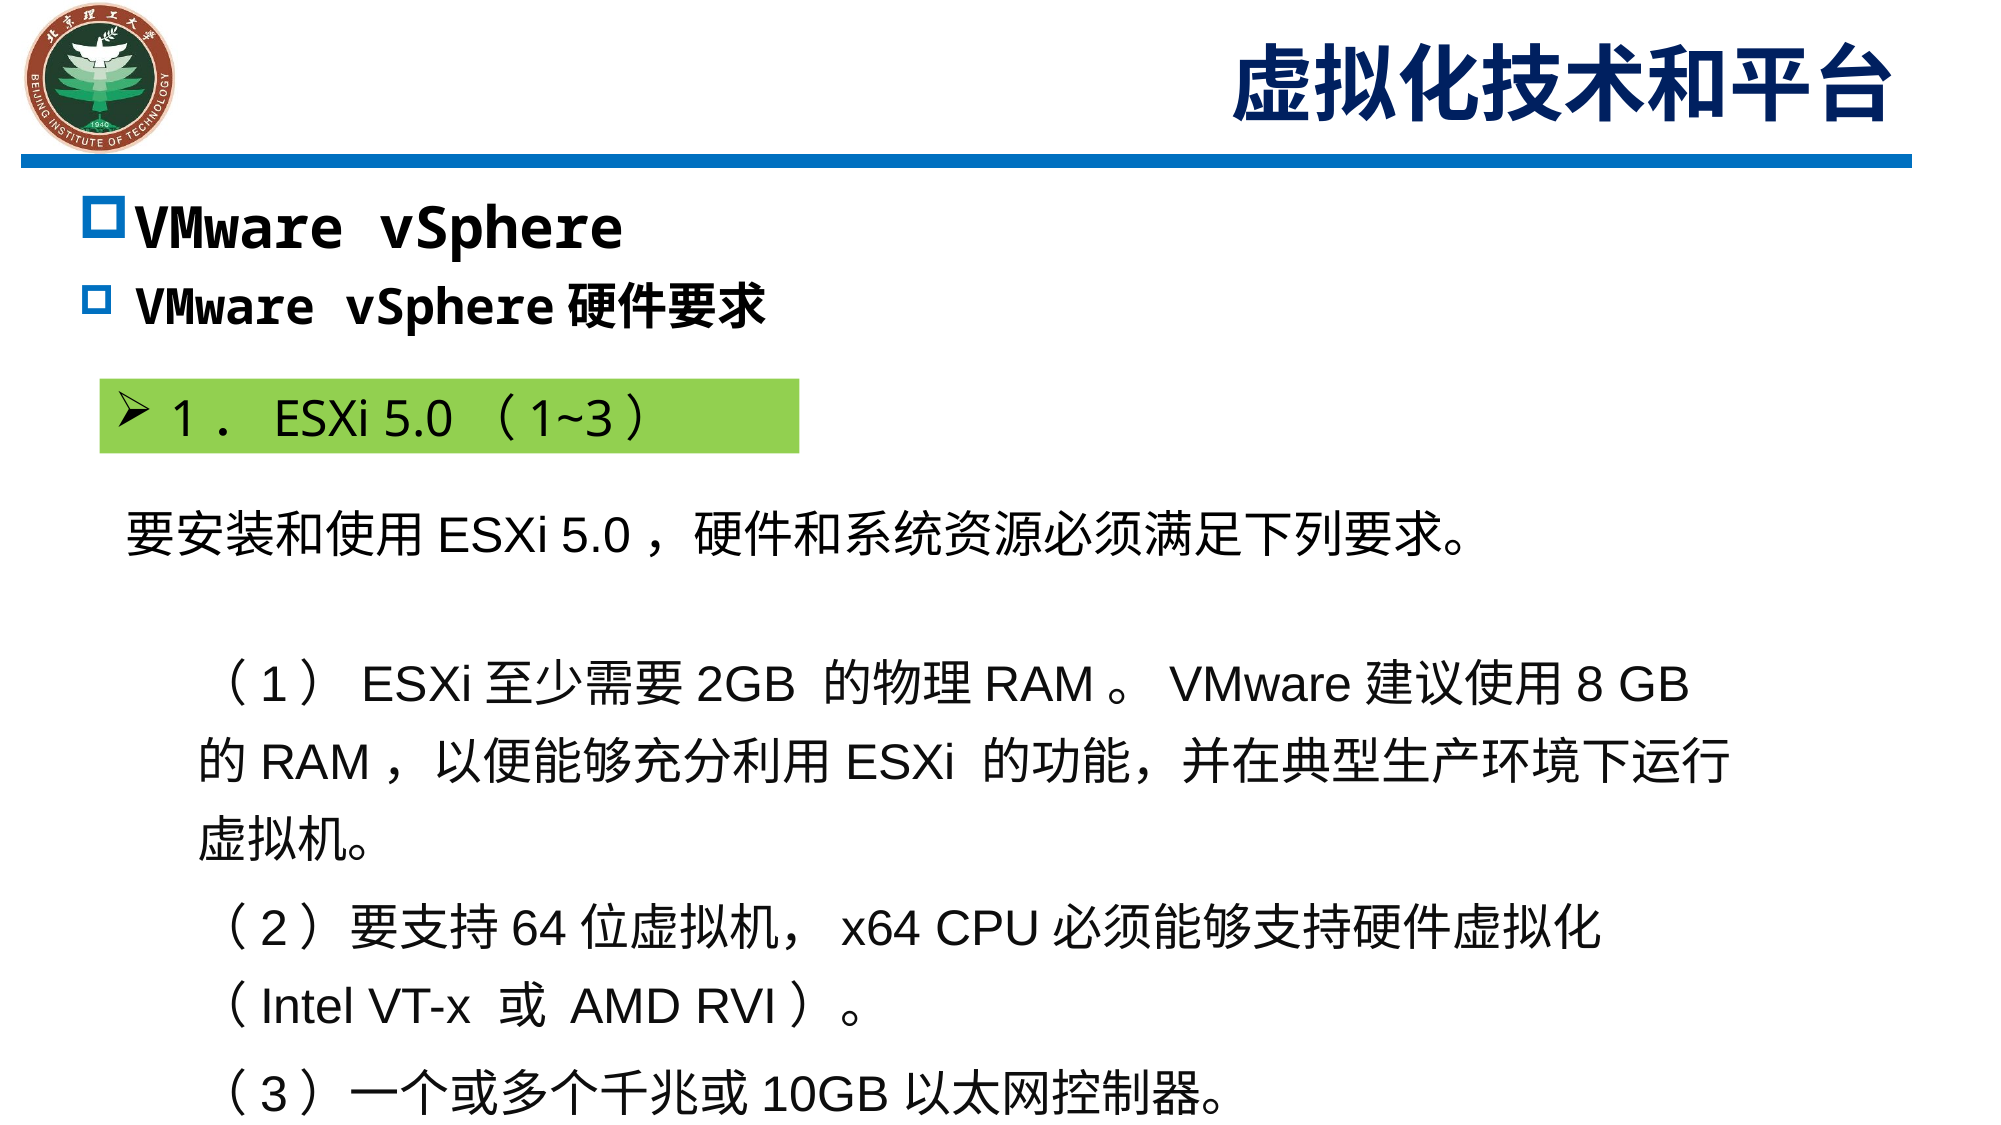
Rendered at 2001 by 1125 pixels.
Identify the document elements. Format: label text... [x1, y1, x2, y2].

text_box （1）ESXi至少需要2GB 的物理RAM。VMware建议使用8 GB的RAM，以便能够充分利用ESXi 的功能，并在典型生产环境下运行虚拟机。 （2）要支持64位虚拟机，x64 CPU必须能够支持硬件虚拟化（Intel VT-x 或 AMD RVI）。 （3）一个或多个千兆或10GB以太网控制器。 [177, 623, 1756, 1099]
text_box VMware vSphere硬件要求 [64, 267, 782, 343]
text_box 1．ESXi 5.0（1~3） [99, 378, 800, 454]
text_box [21, 154, 1912, 168]
picture [21, 0, 178, 156]
text_box 要安装和使用ESXi 5.0，硬件和系统资源必须满足下列要求。 [110, 495, 1860, 571]
text_box VMware vSphere [63, 182, 639, 268]
text_box 虚拟化技术和平台 [962, 51, 1912, 139]
